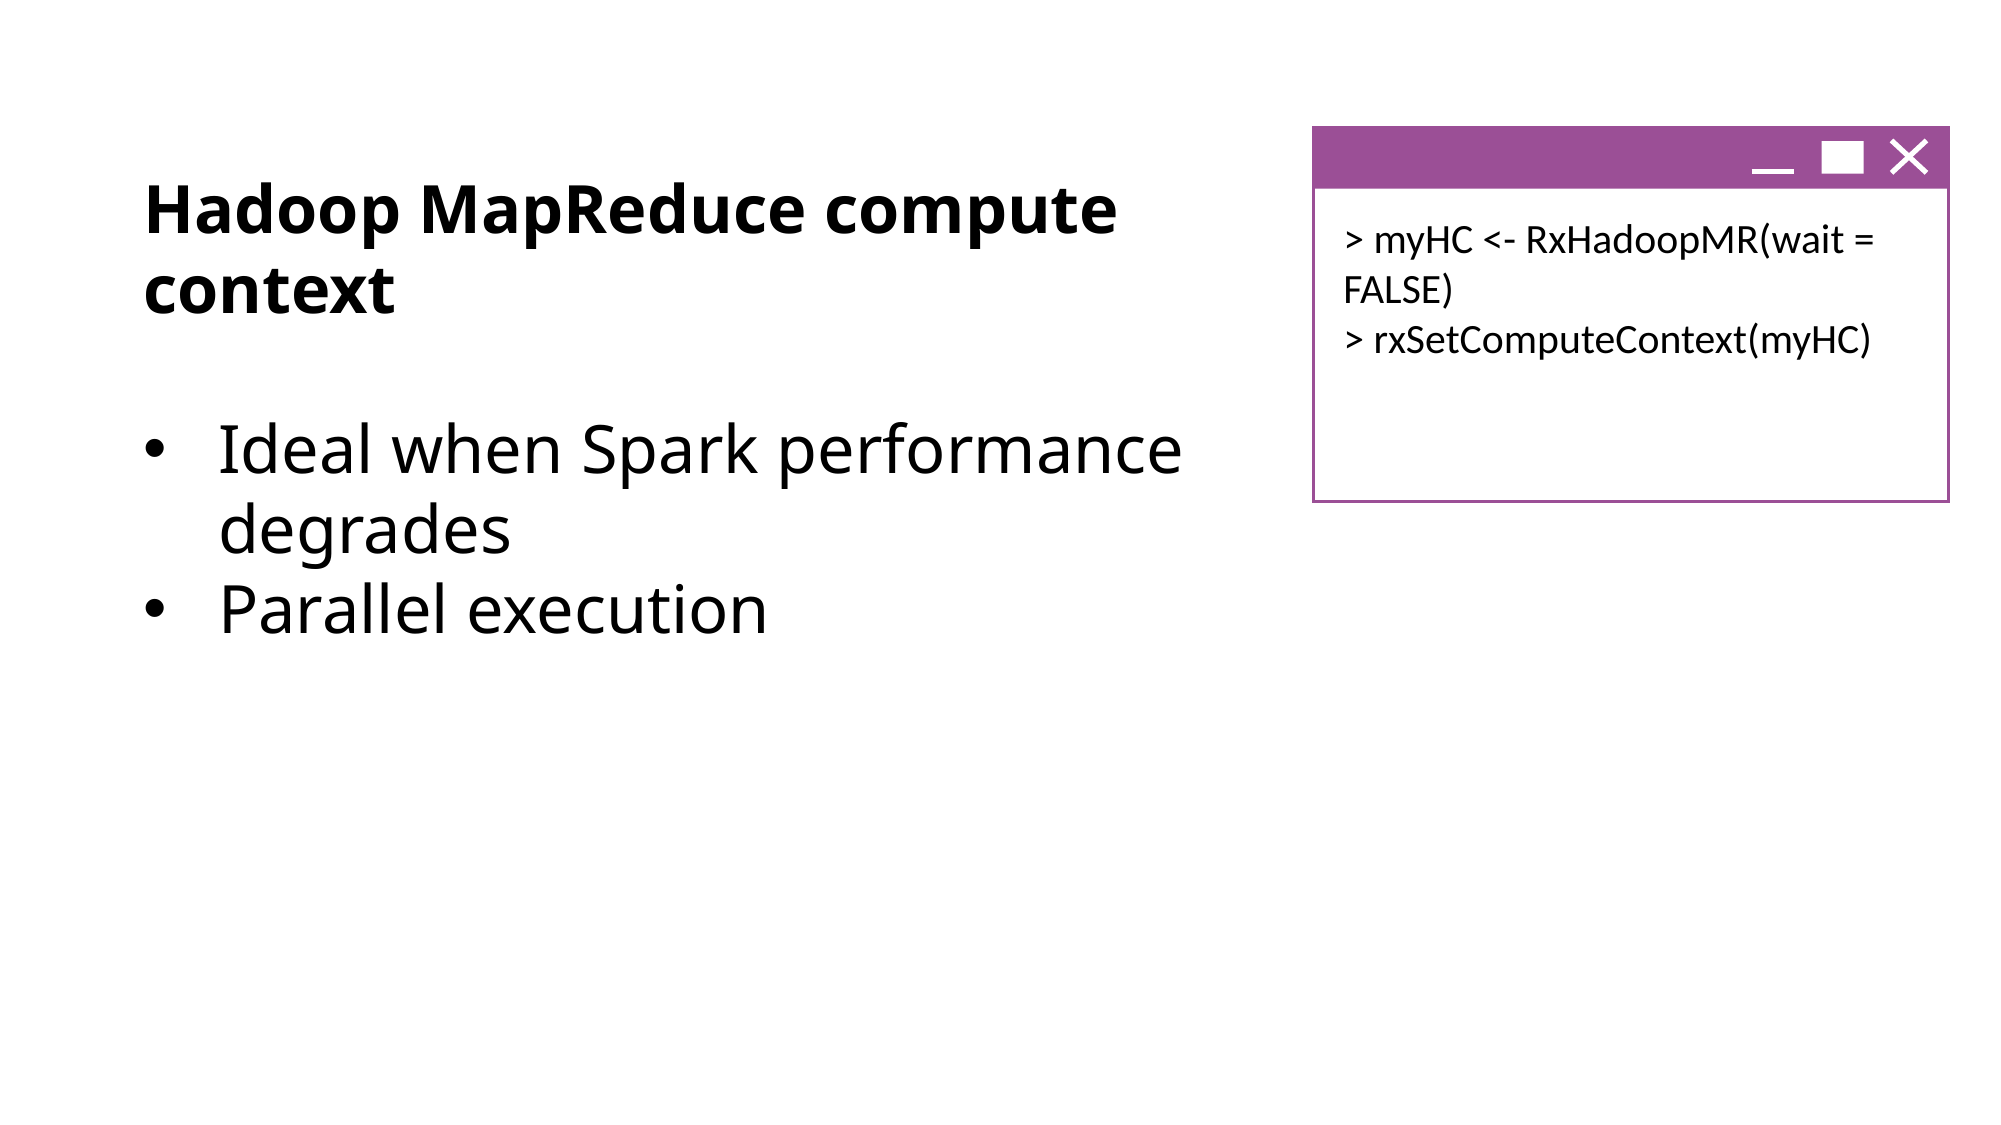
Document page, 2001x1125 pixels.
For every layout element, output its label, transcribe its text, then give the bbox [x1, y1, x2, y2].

text_box Hadoop MapReduce compute context Ideal when Spark performance degrades Parallel execution [128, 159, 1287, 815]
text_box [1313, 126, 1950, 502]
